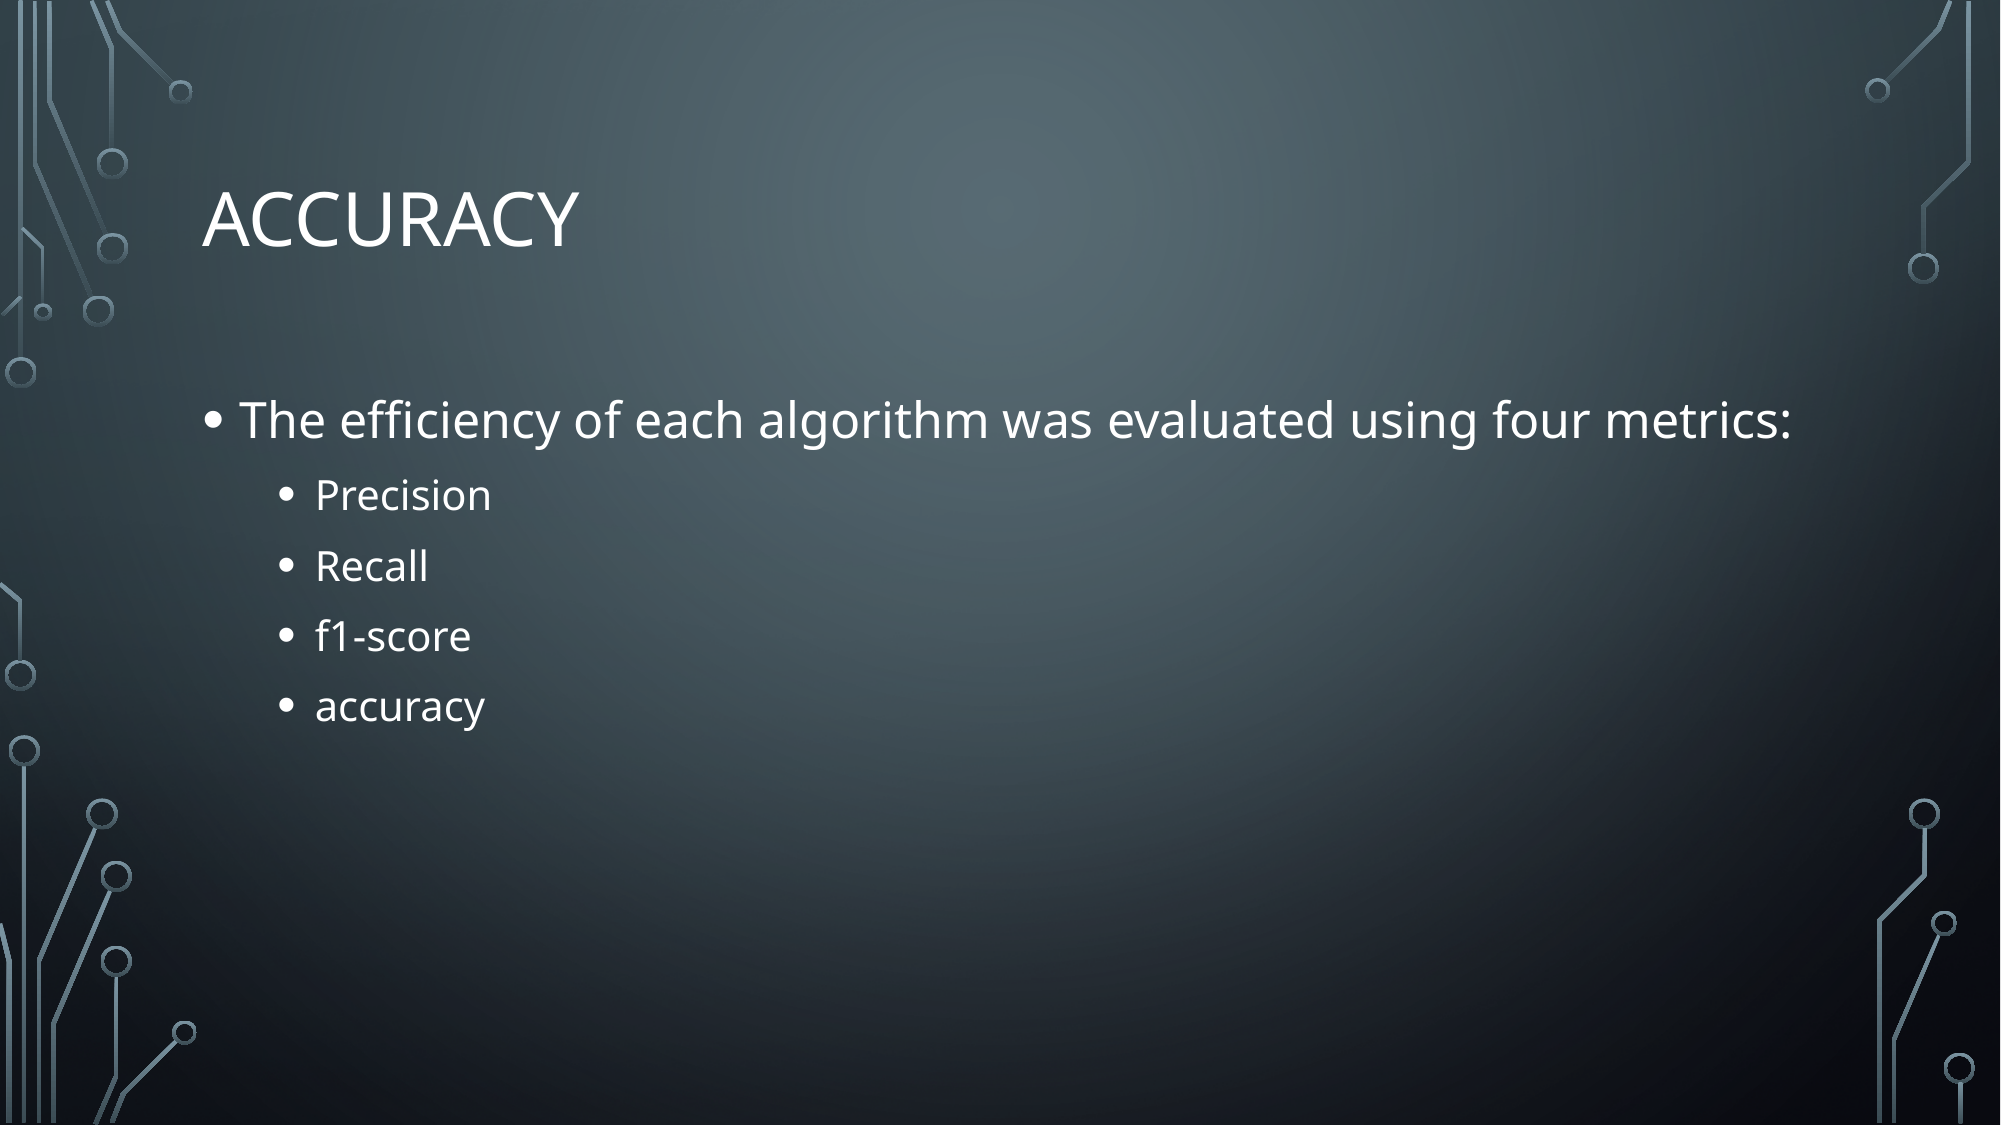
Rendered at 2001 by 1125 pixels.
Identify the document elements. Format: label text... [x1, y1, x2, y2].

title accuracy [187, 101, 1813, 344]
list The efficiency of each algorithm was evaluated using four metrics: Precision Recall f1-score accuracy [187, 369, 1813, 950]
